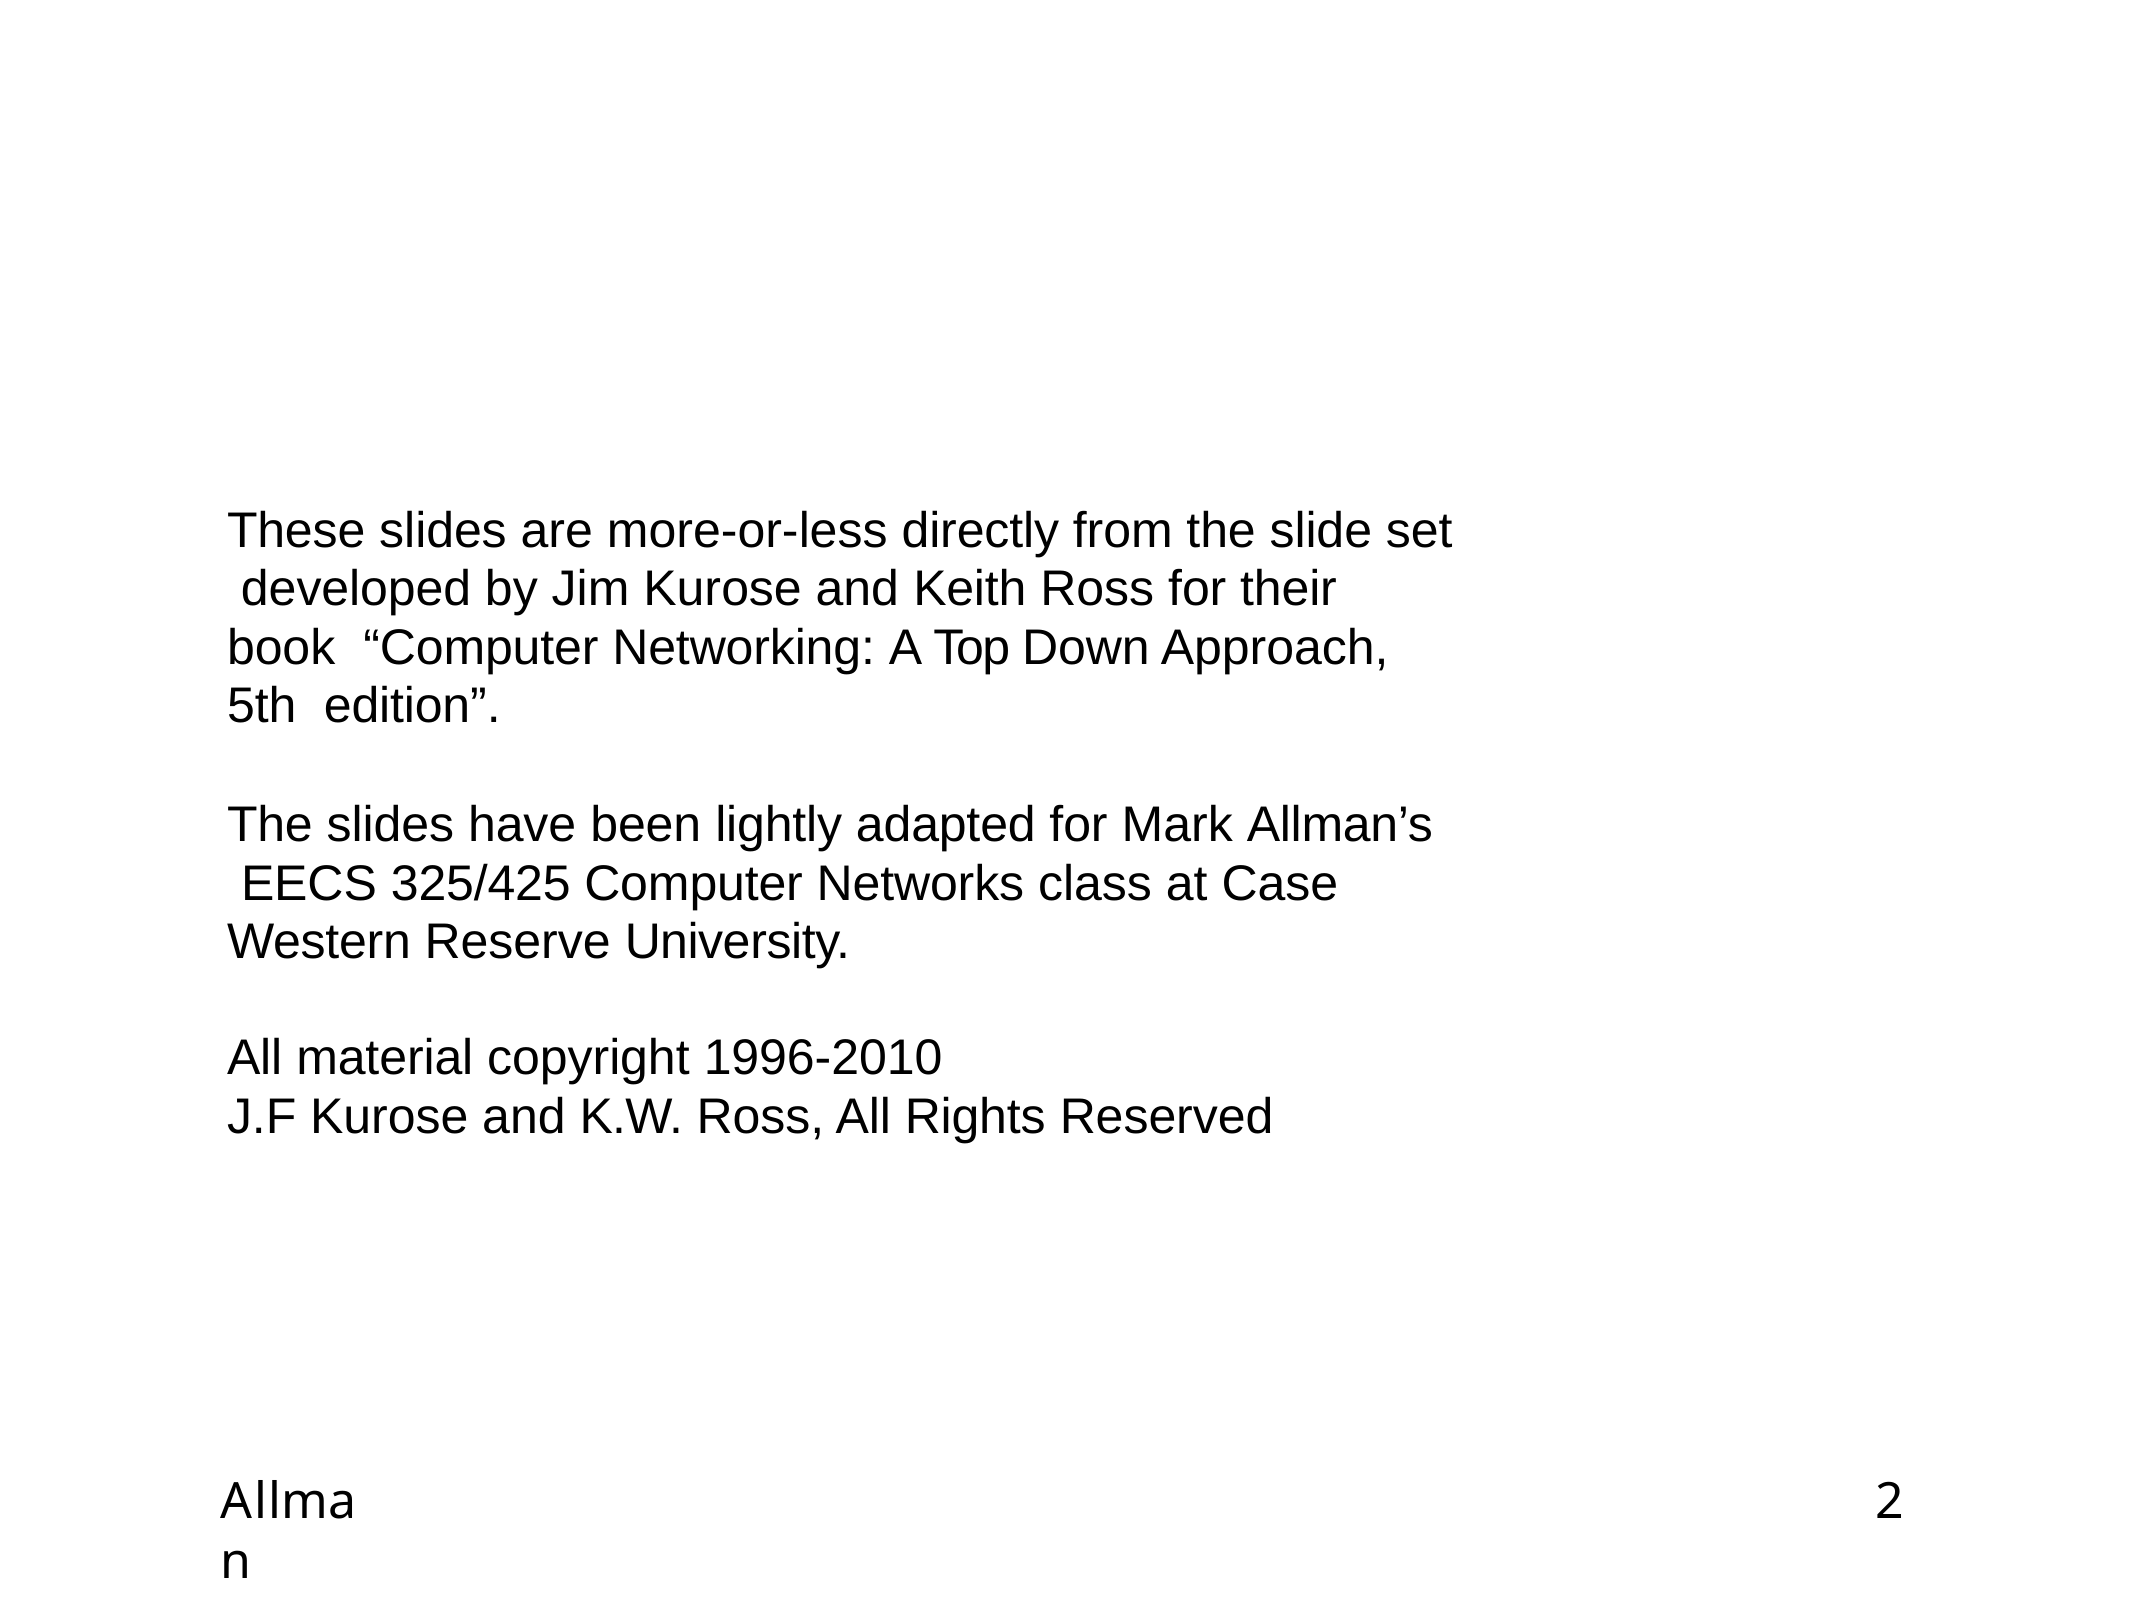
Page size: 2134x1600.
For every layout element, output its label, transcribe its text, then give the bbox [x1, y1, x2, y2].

text_box Allman [218, 1466, 364, 1589]
text_box 2 [1872, 1466, 1902, 1529]
text_box These slides are more-or-less directly from the slide set developed by Jim Kurose and Keith Ross for their book “Computer Networking: A Top Down Approach, 5th edition”. The slides have been lightly adapted for Mark Allman’s EECS 325/425 Computer Networks class at Case Western Reserve University. All material copyright 1996-2010 J.F Kurose and K.W. Ross, All Rights Reserved [224, 493, 1458, 1144]
